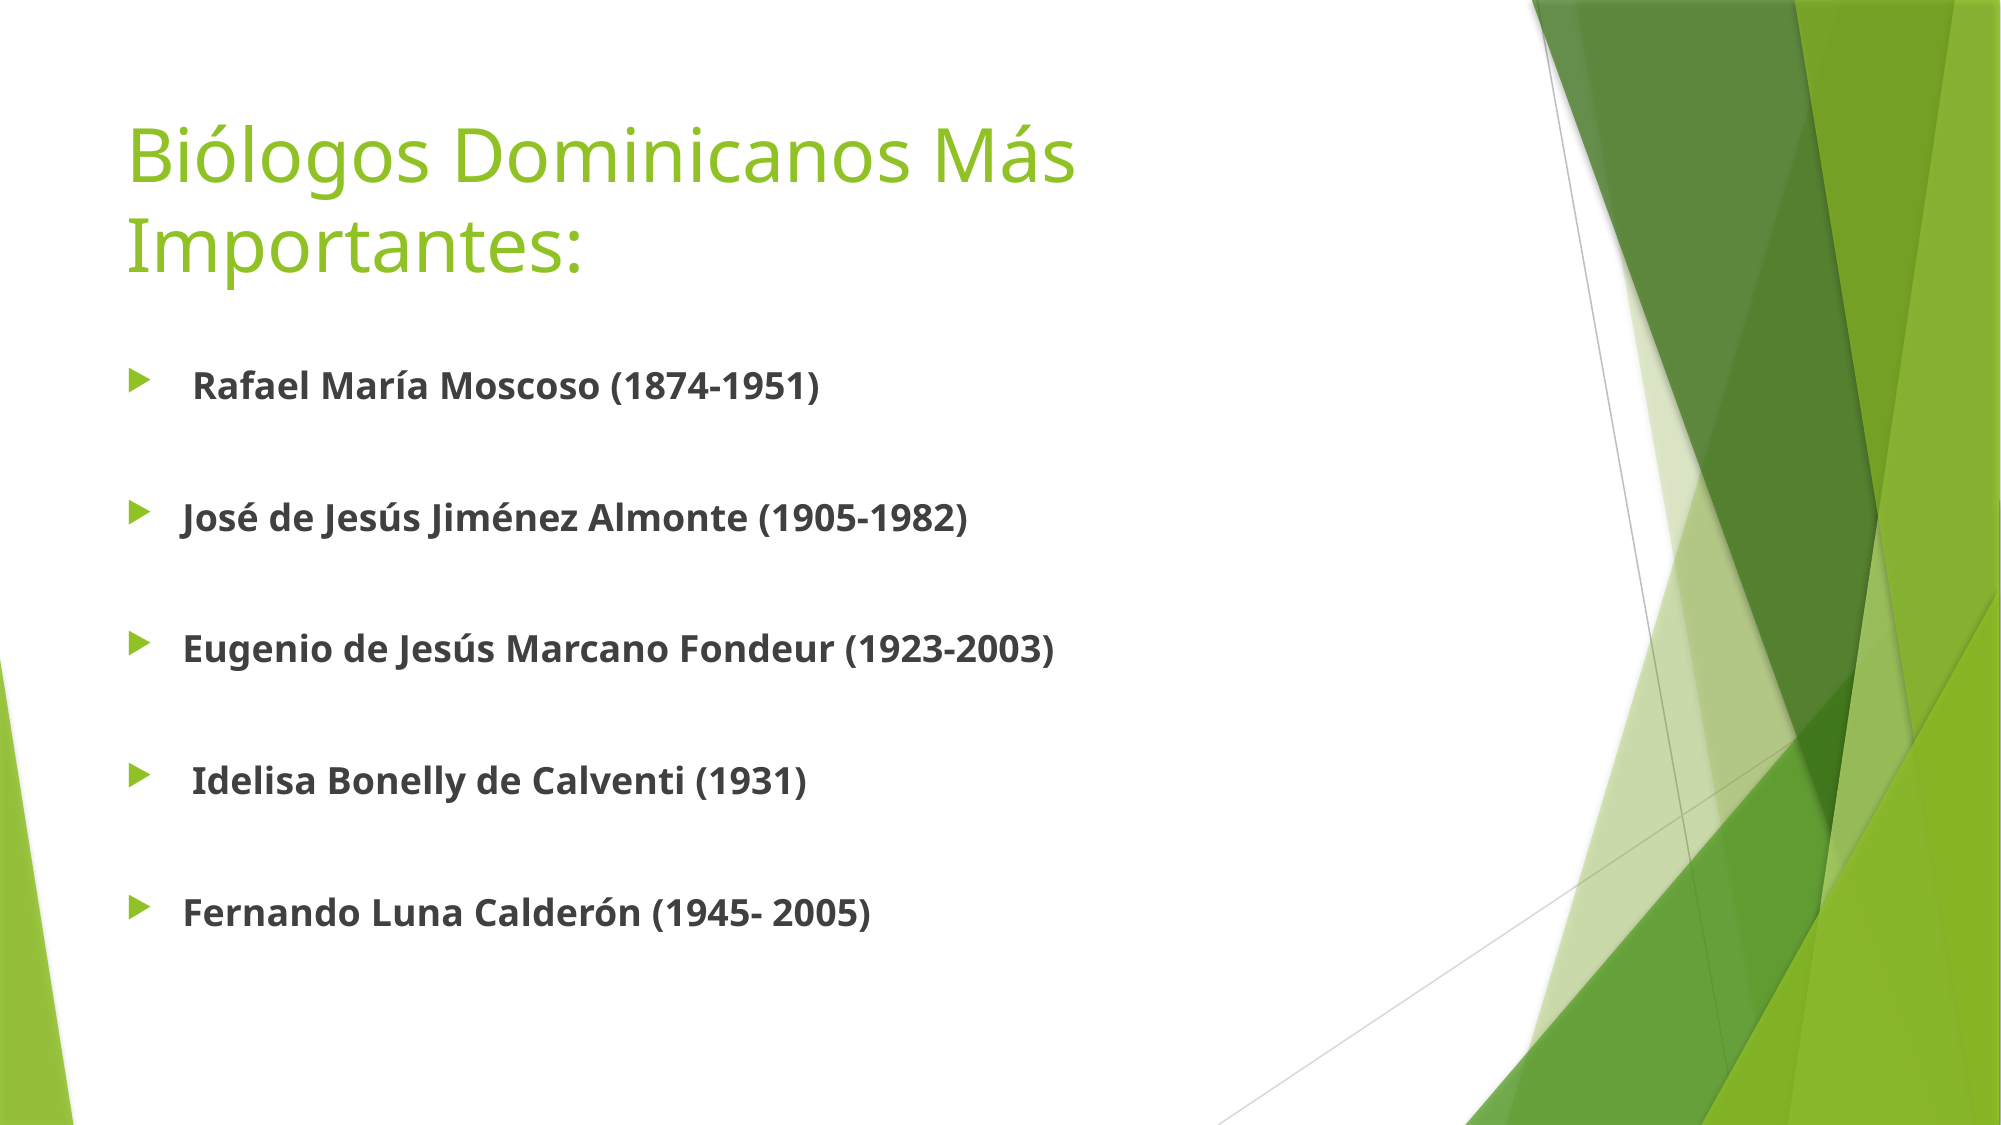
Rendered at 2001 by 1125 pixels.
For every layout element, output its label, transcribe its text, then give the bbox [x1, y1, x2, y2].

title Biólogos Dominicanos Más Importantes: [111, 99, 1522, 317]
list Rafael María Moscoso (1874-1951) José de Jesús Jiménez Almonte (1905-1982) Eugenio de Jesús Marcano Fondeur (1923-2003) Idelisa Bonelly de Calventi (1931) Fernando Luna Calderón (1945- 2005) [111, 354, 1522, 992]
